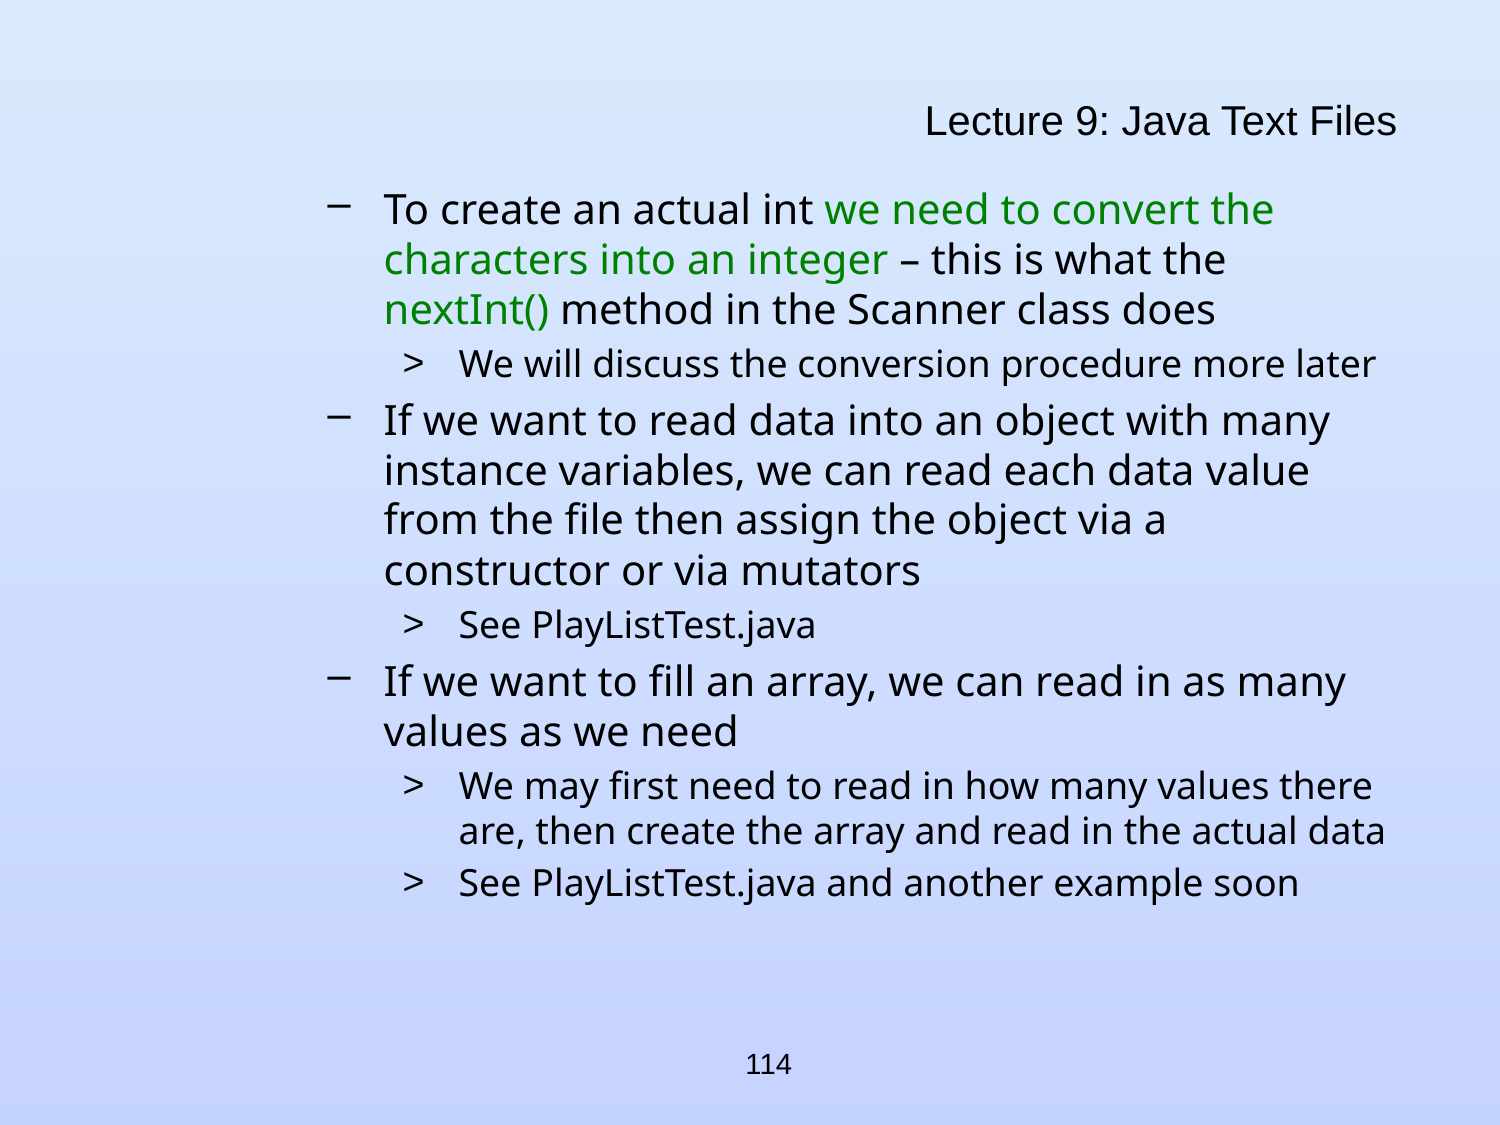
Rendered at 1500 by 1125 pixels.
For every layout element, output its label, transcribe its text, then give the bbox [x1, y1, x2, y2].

list To create an actual int we need to convert the characters into an integer – this is what the nextInt() method in the Scanner class does We will discuss the conversion procedure more later If we want to read data into an object with many instance variables, we can read each data value from the file then assign the object via a constructor or via mutators See PlayListTest.java If we want to fill an array, we can read in as many values as we need We may first need to read in how many values there are, then create the array and read in the actual data See PlayListTest.java and another example soon [87, 174, 1413, 1000]
slide_number 114 [612, 1024, 926, 1101]
title Lecture 9: Java Text Files [87, 99, 1413, 150]
